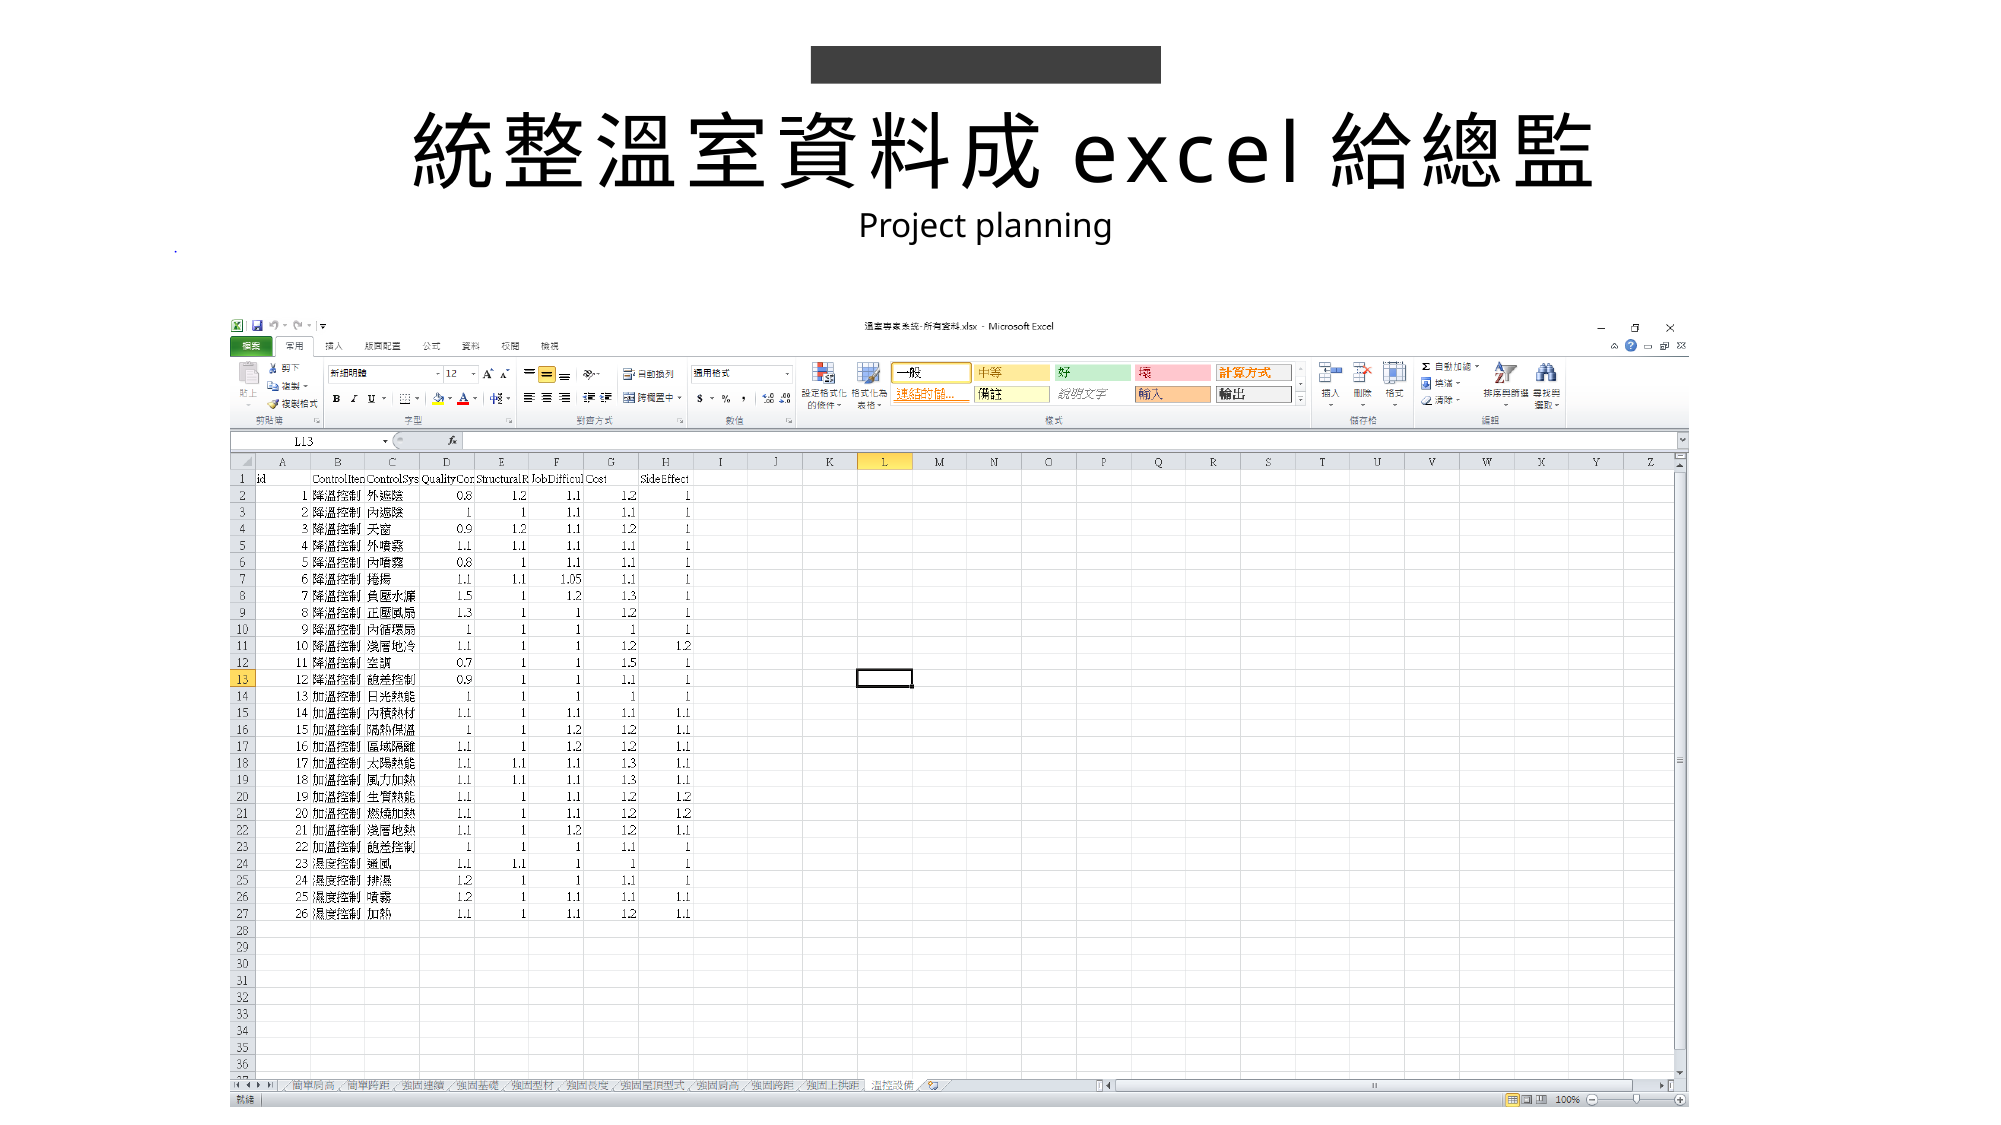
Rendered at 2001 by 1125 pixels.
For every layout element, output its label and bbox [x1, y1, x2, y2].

text_box [396, 91, 1776, 252]
picture [174, 250, 1689, 1107]
text_box [810, 45, 1162, 85]
